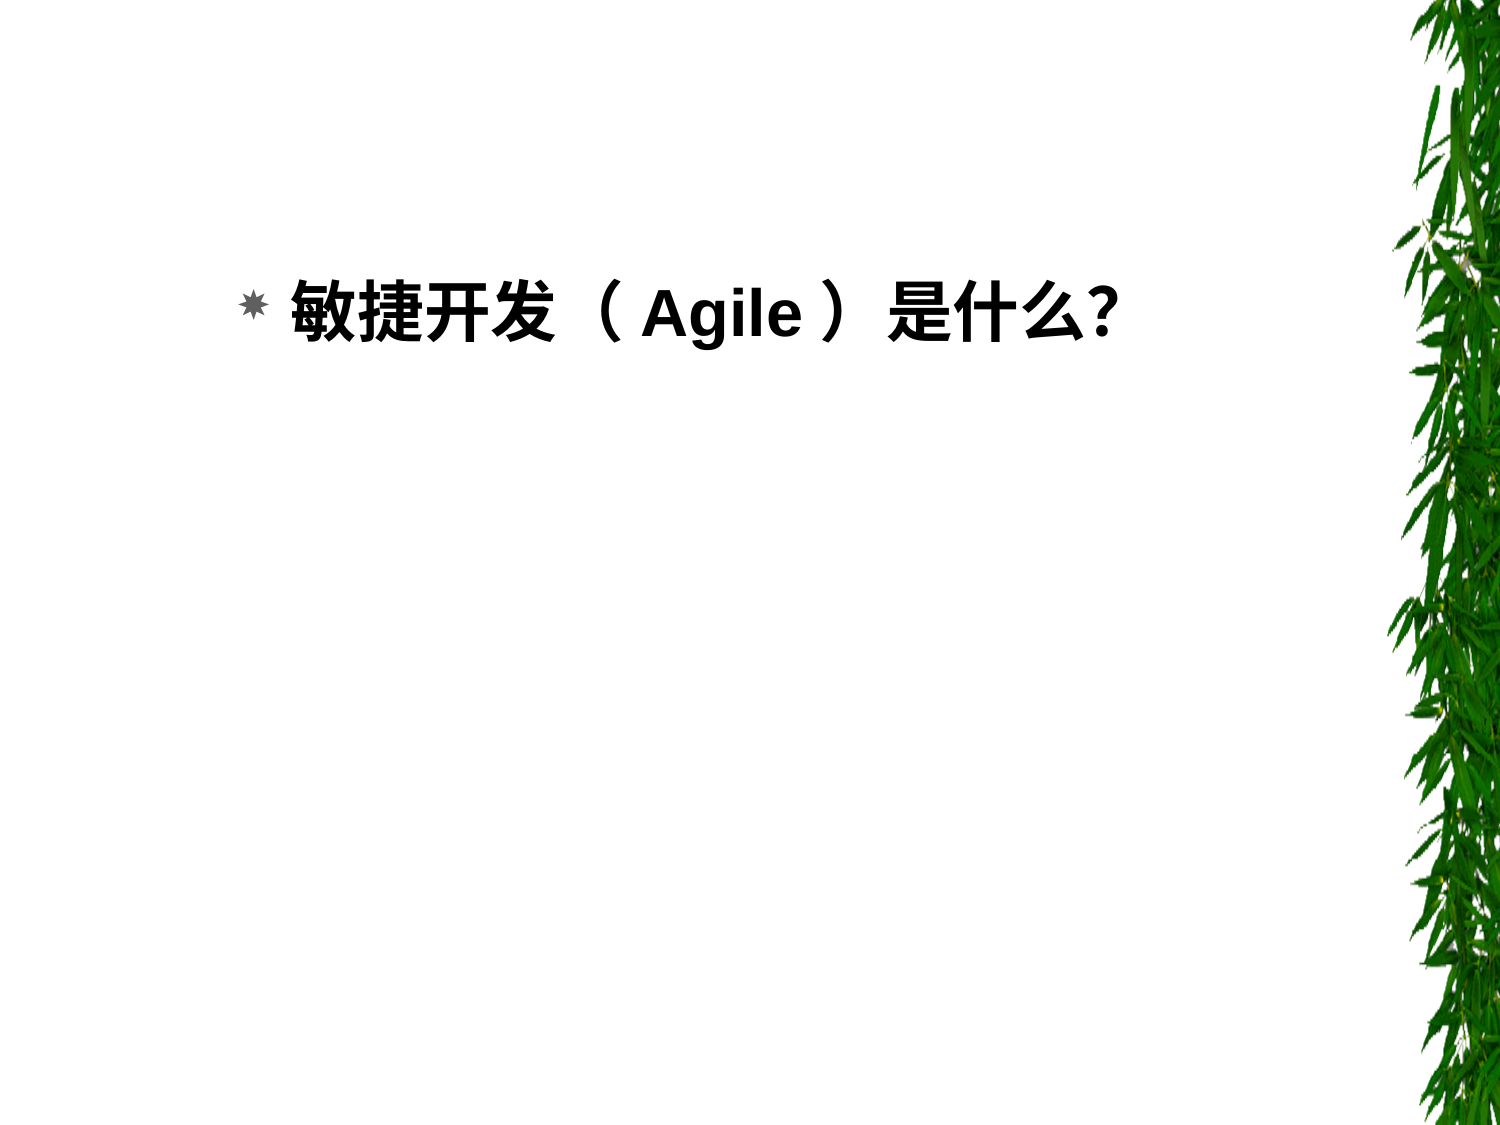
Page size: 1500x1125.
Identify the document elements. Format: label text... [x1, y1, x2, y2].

list 敏捷开发（Agile）是什么？ [37, 262, 1351, 1001]
picture [1374, 0, 1500, 1125]
